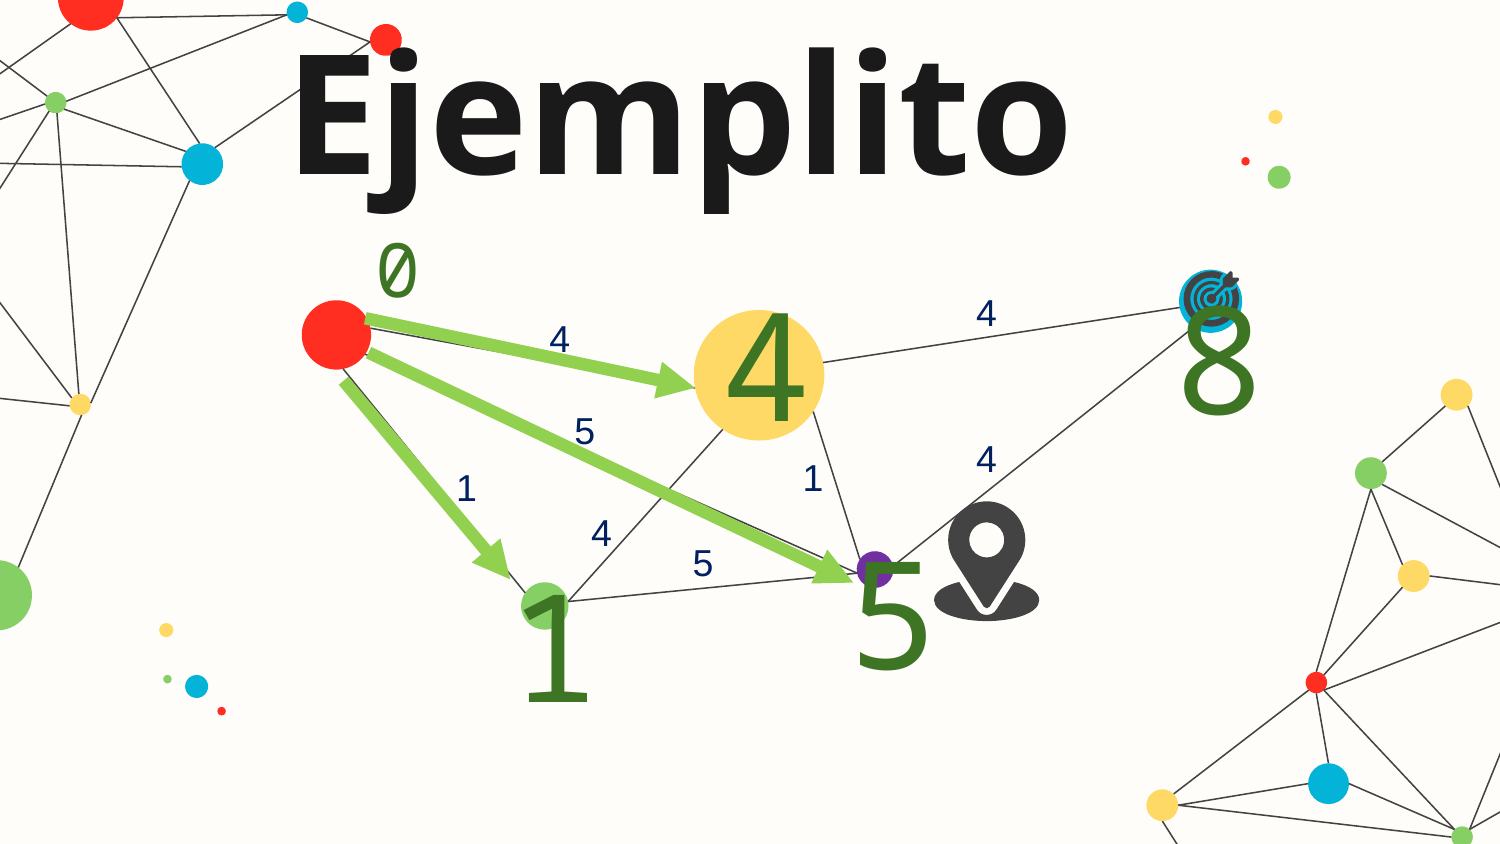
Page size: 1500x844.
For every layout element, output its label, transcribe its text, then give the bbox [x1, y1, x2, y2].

title Ejemplito [268, 14, 1092, 201]
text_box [158, 622, 227, 716]
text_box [288, 257, 1255, 640]
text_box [933, 501, 1040, 622]
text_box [1240, 122, 1313, 176]
text_box 1 [495, 646, 567, 741]
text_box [1183, 270, 1240, 327]
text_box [343, 380, 363, 580]
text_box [368, 352, 854, 583]
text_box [364, 317, 696, 354]
text_box 5 [833, 646, 906, 707]
text_box 0 [360, 215, 435, 255]
